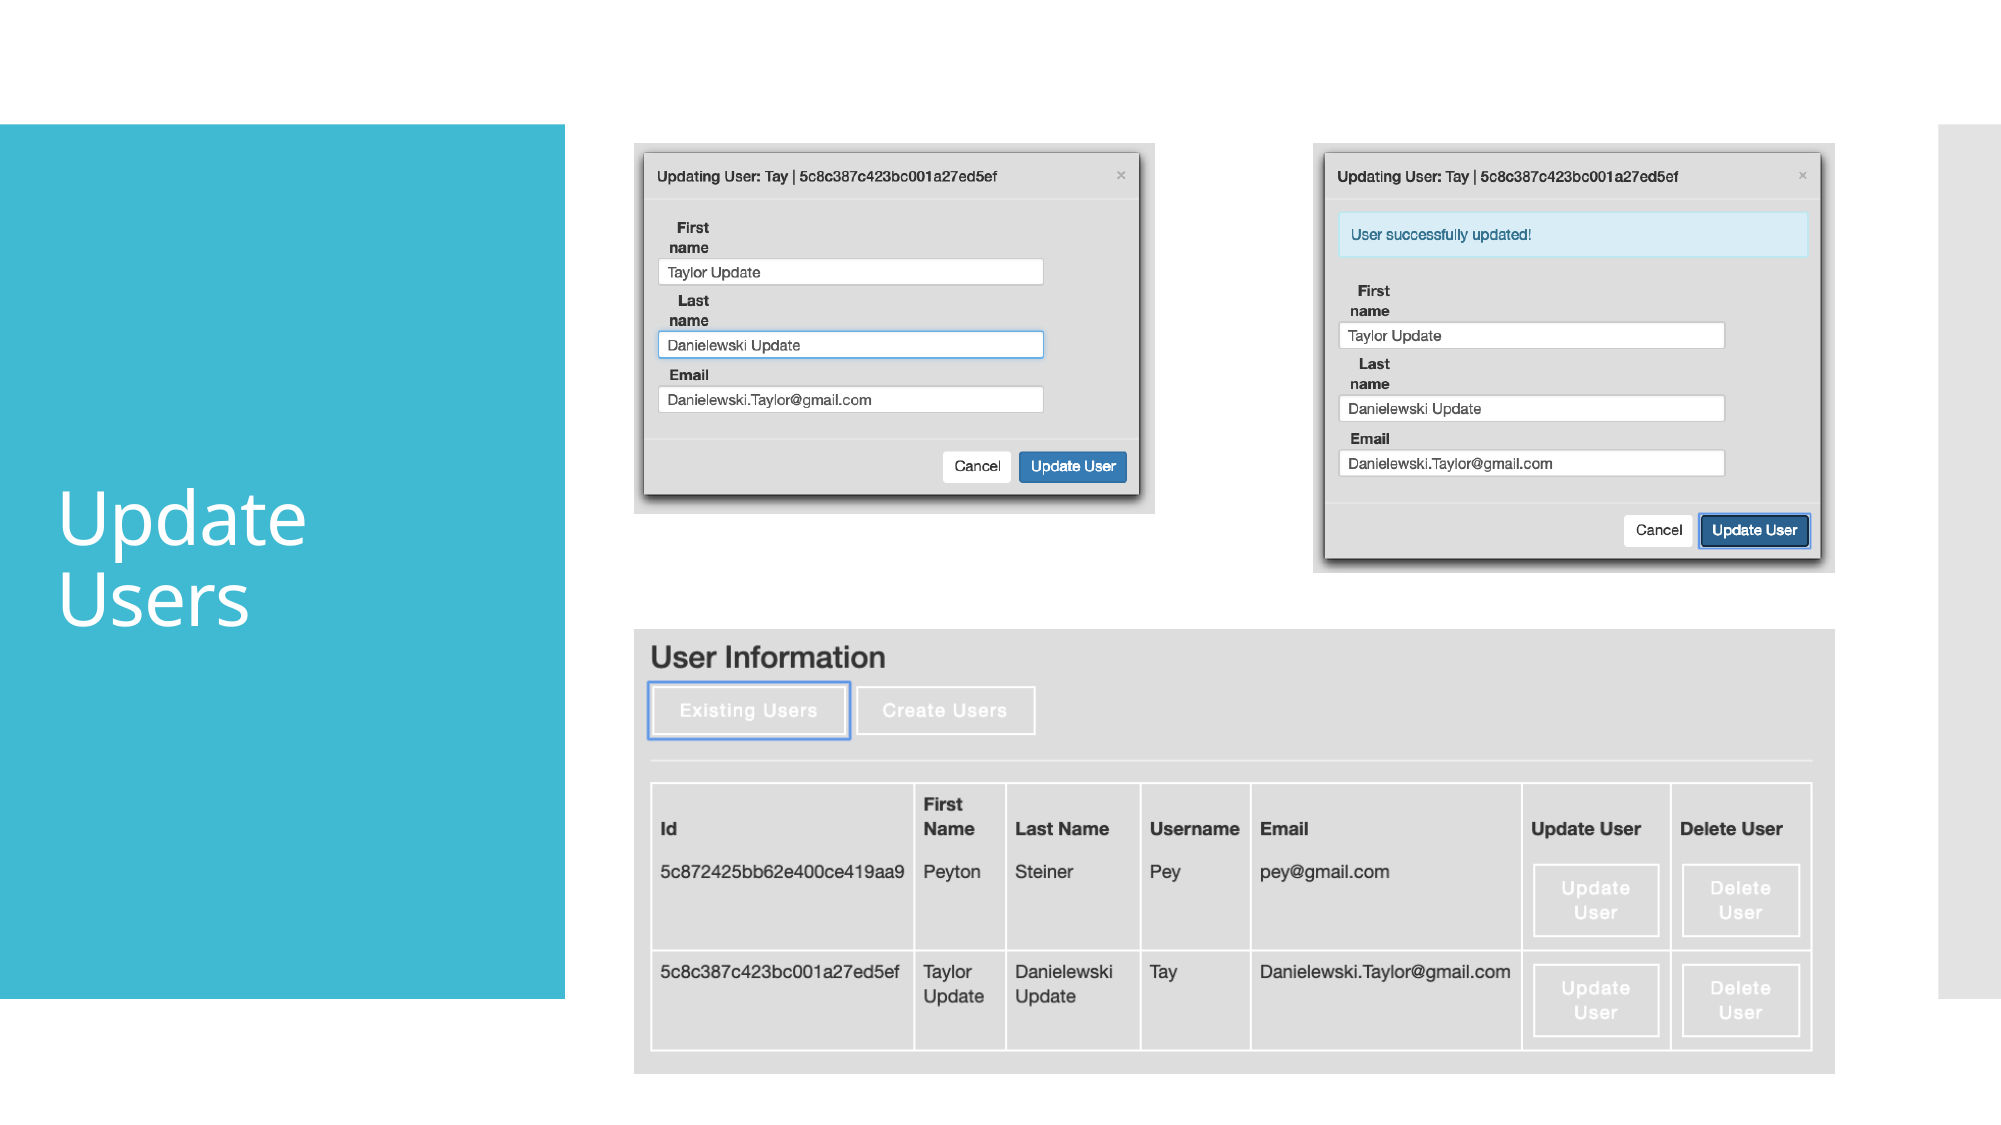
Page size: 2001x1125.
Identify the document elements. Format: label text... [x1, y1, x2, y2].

title Update Users [41, 184, 525, 940]
picture [634, 142, 1155, 515]
picture [634, 629, 1835, 1075]
picture [1313, 143, 1835, 573]
